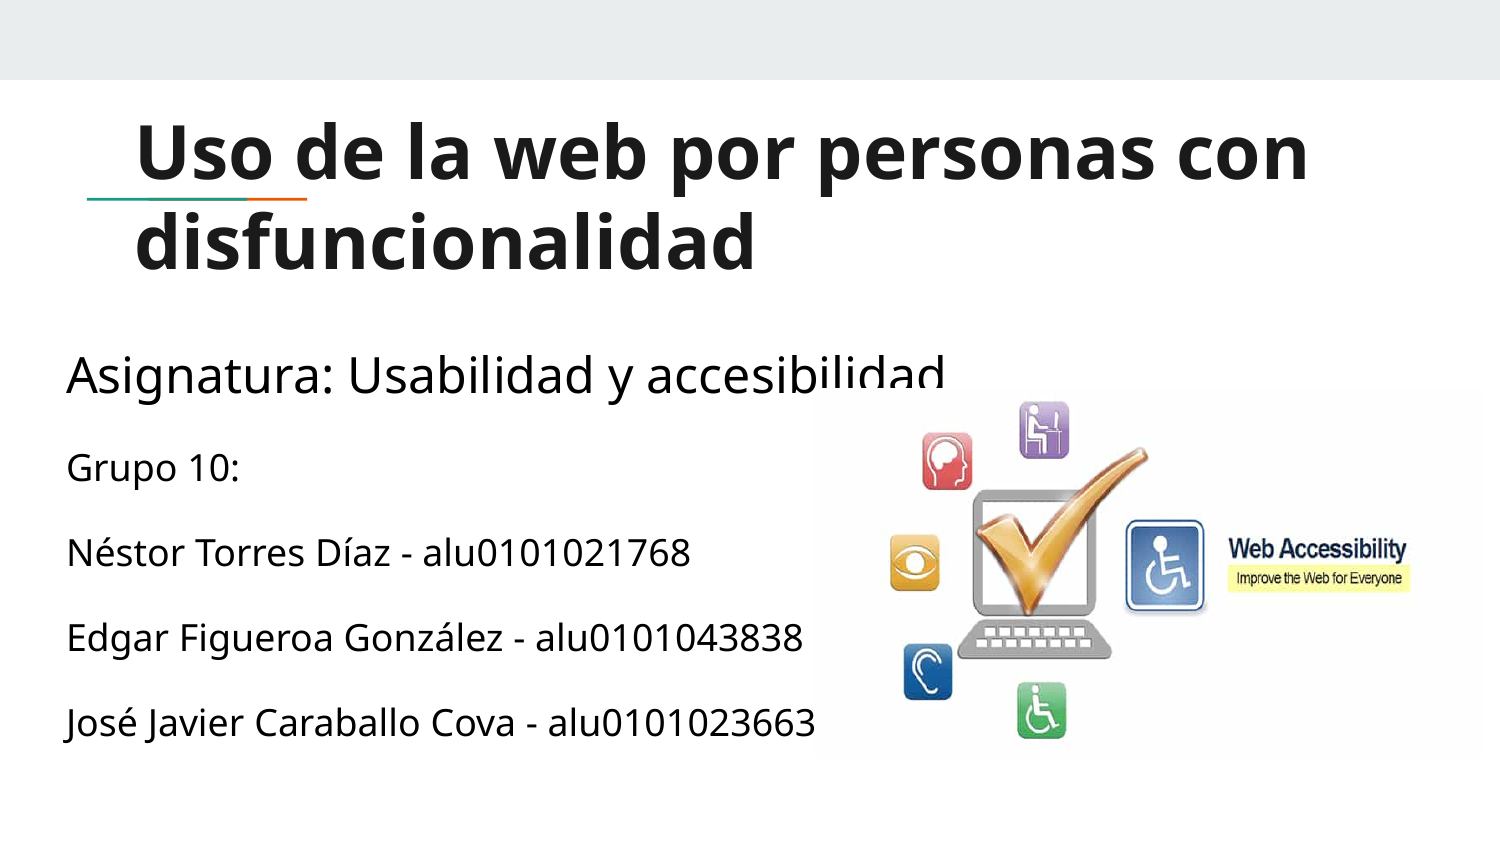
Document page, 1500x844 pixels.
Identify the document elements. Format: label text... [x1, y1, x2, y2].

title Uso de la web por personas con disfuncionalidad [119, 89, 1381, 178]
picture [814, 388, 1483, 758]
list Asignatura: Usabilidad y accesibilidad Grupo 10: Néstor Torres Díaz - alu0101021768 Edgar Figueroa González - alu0101043838 José Javier Caraballo Cova - alu0101023663 [51, 320, 1449, 824]
